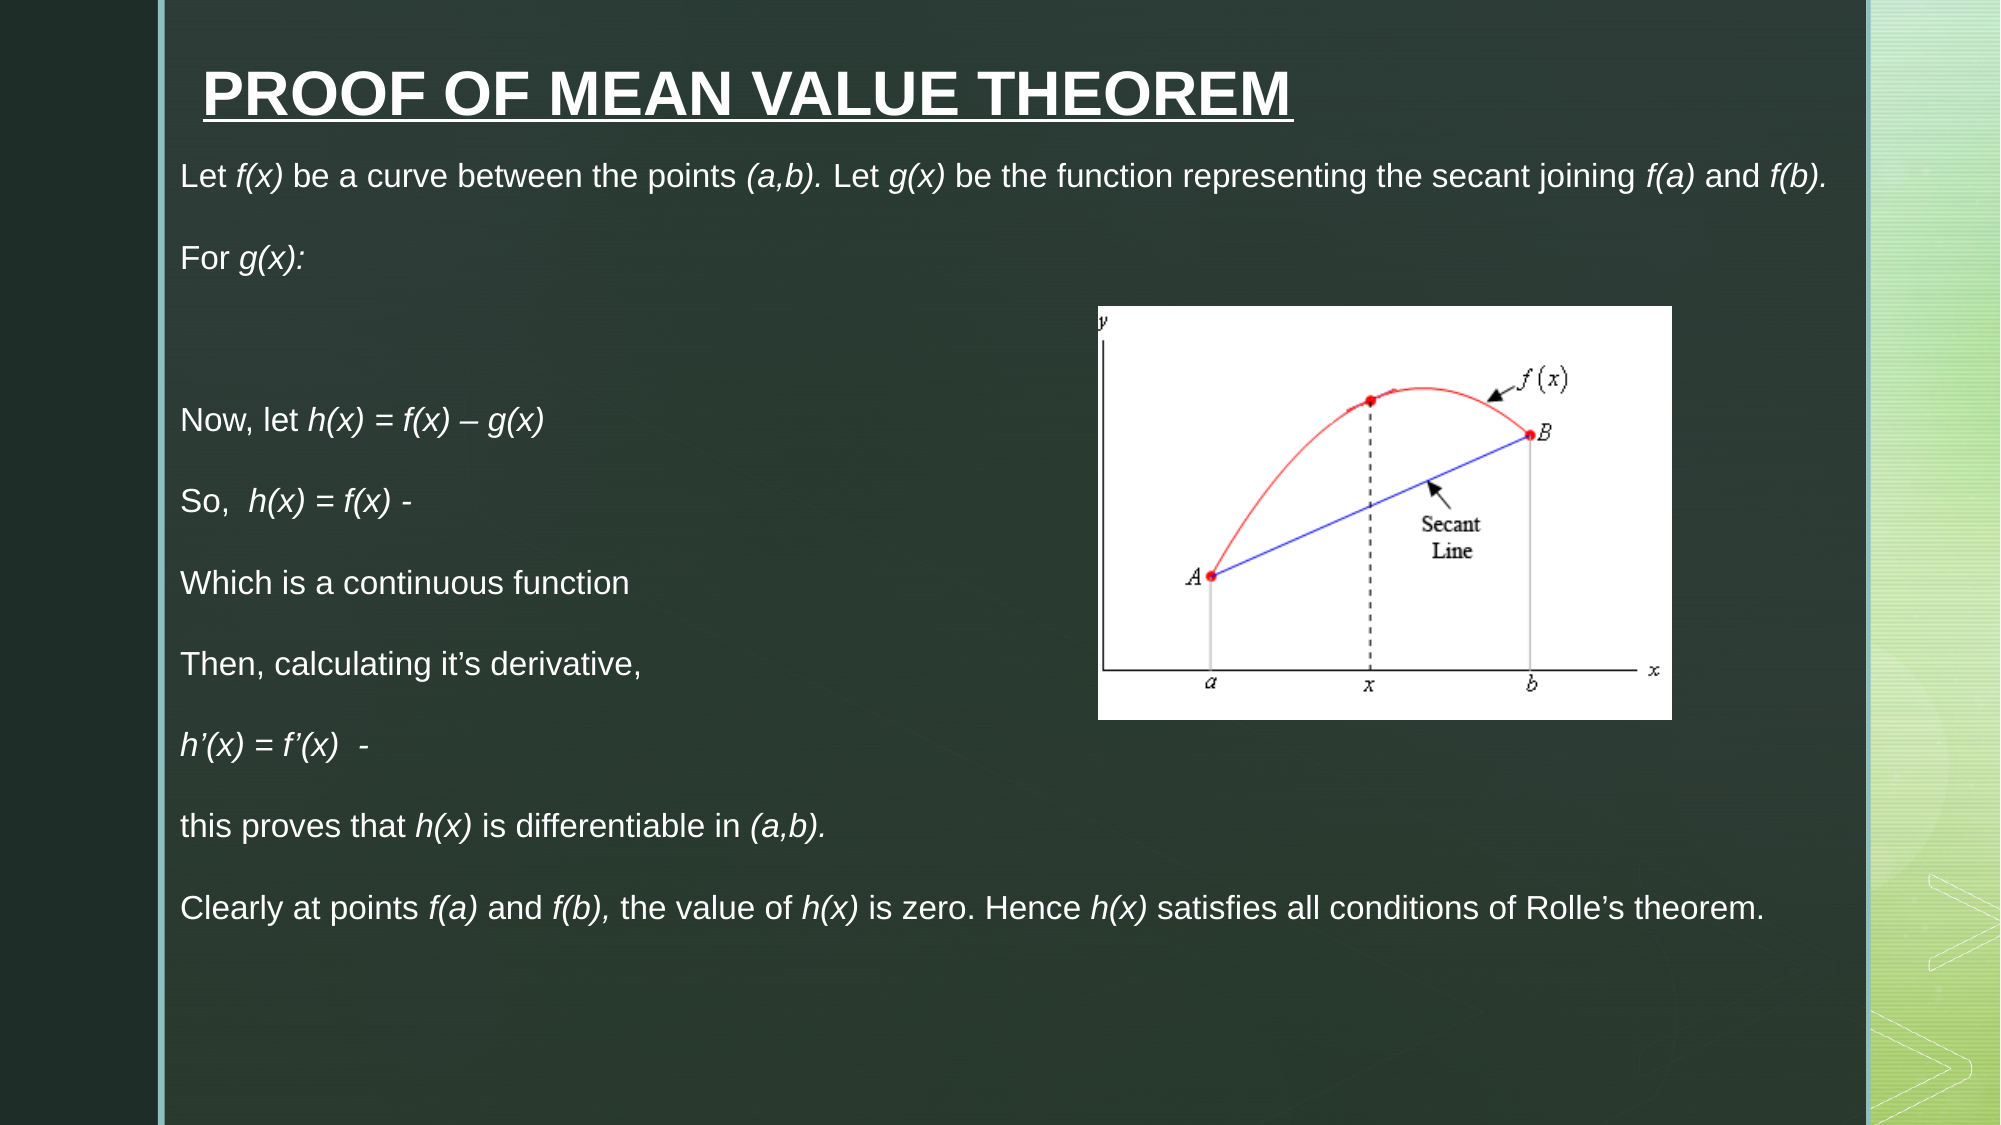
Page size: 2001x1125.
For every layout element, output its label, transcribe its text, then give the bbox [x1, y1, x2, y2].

picture [1097, 306, 1672, 720]
picture [1871, 0, 2001, 1125]
title PROOF OF MEAN VALUE THEOREM [143, 53, 1309, 191]
picture [324, 105, 456, 162]
